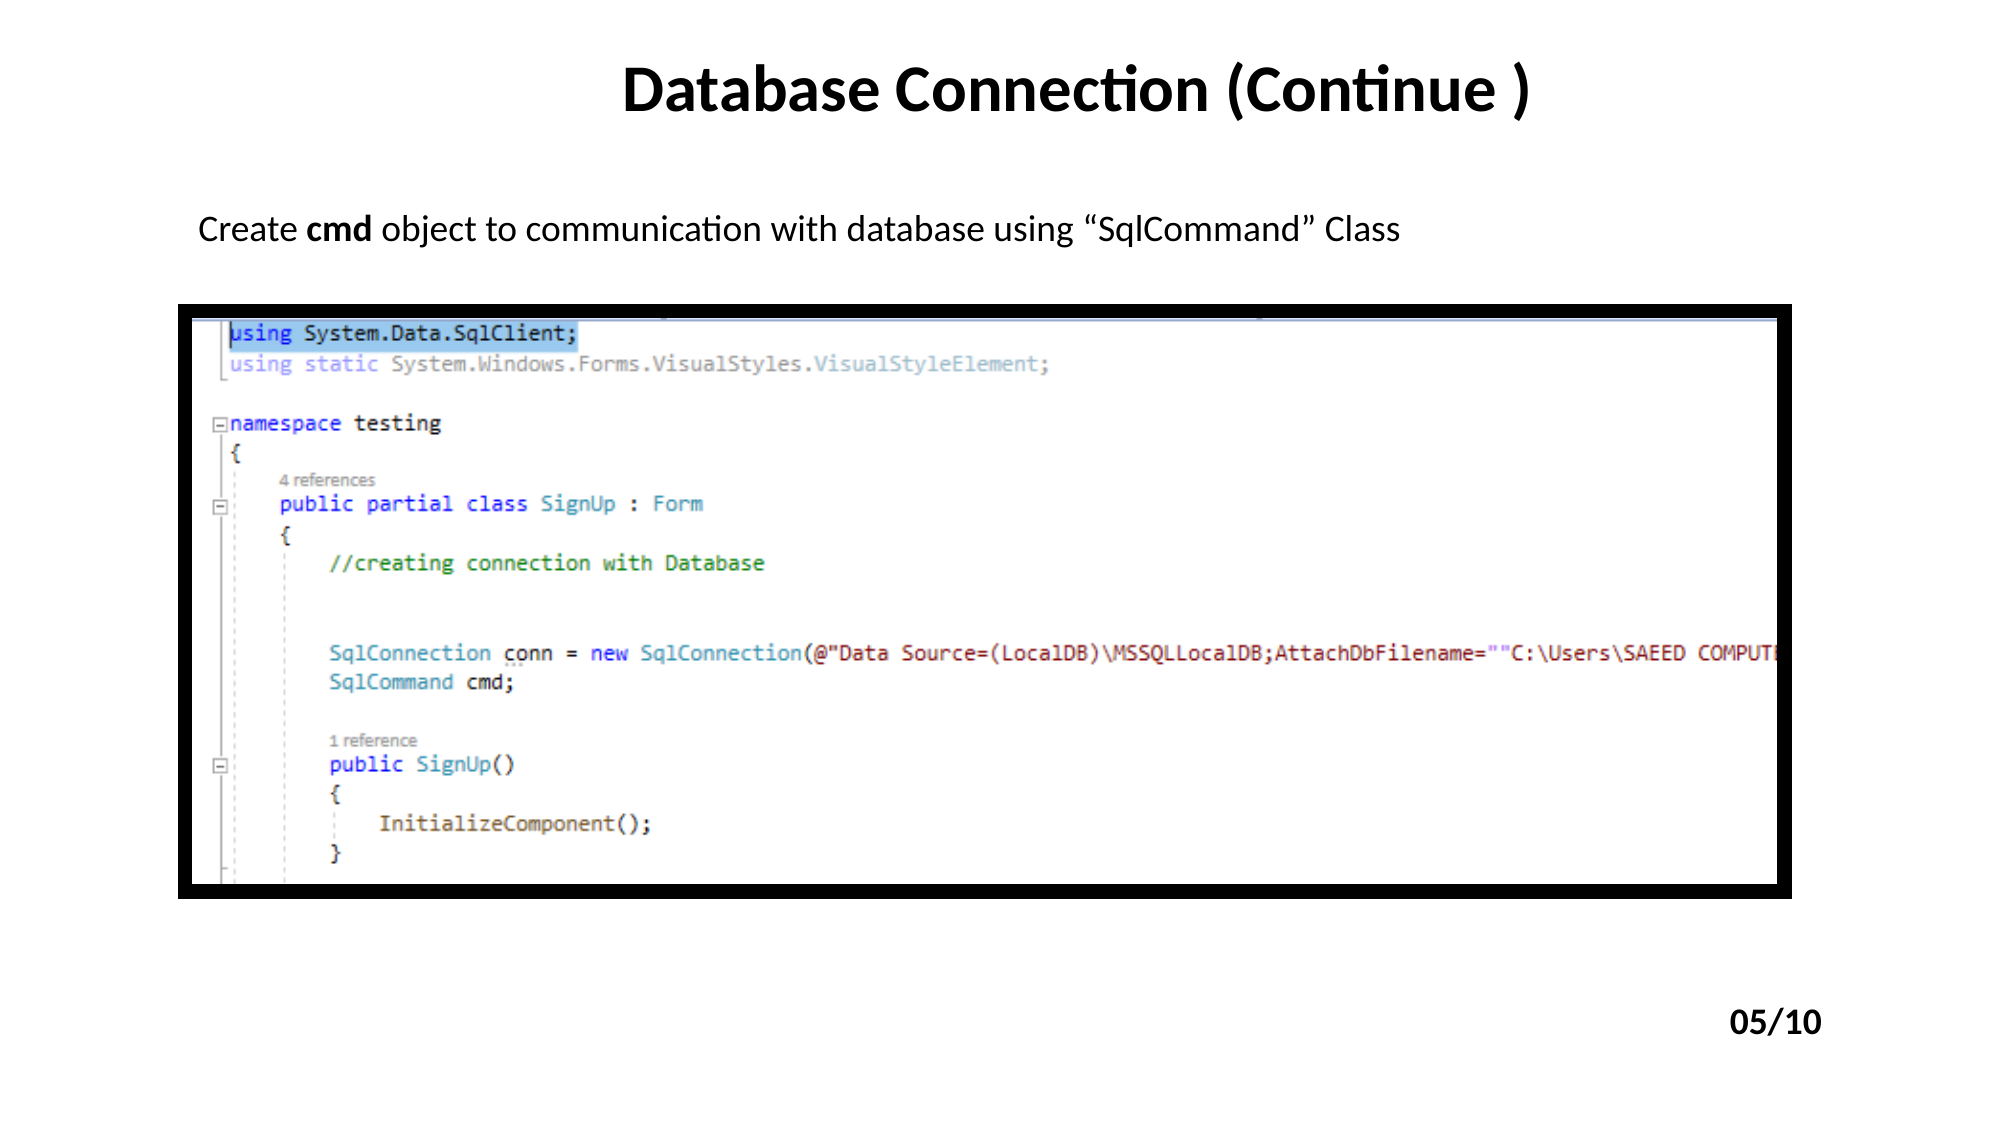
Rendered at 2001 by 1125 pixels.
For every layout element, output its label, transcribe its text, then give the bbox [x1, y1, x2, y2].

text_box 05/10 [1615, 989, 1937, 1050]
text_box Create cmd object to communication with database using “SqlCommand” Class [183, 196, 1732, 257]
picture [192, 318, 1778, 885]
text_box Database Connection (Continue ) [287, 37, 1869, 133]
